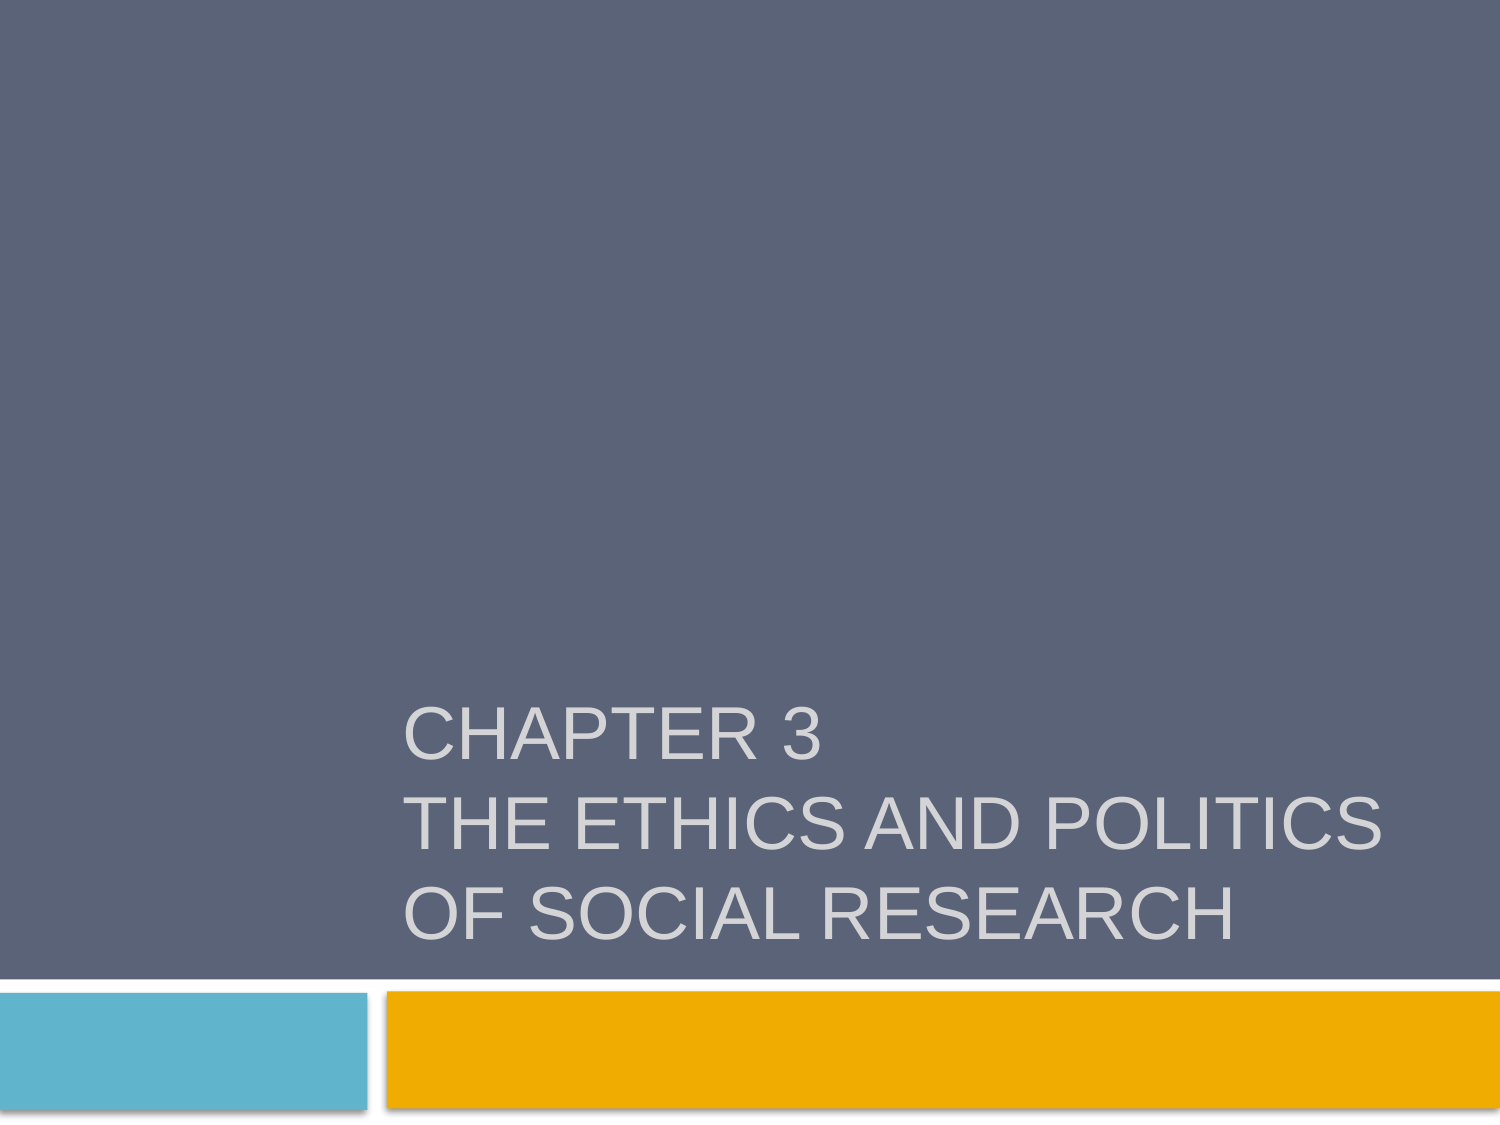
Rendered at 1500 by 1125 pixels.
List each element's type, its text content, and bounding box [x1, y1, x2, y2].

title CHAPTER 3 The Ethics and Politics of Social Research [387, 662, 1451, 963]
